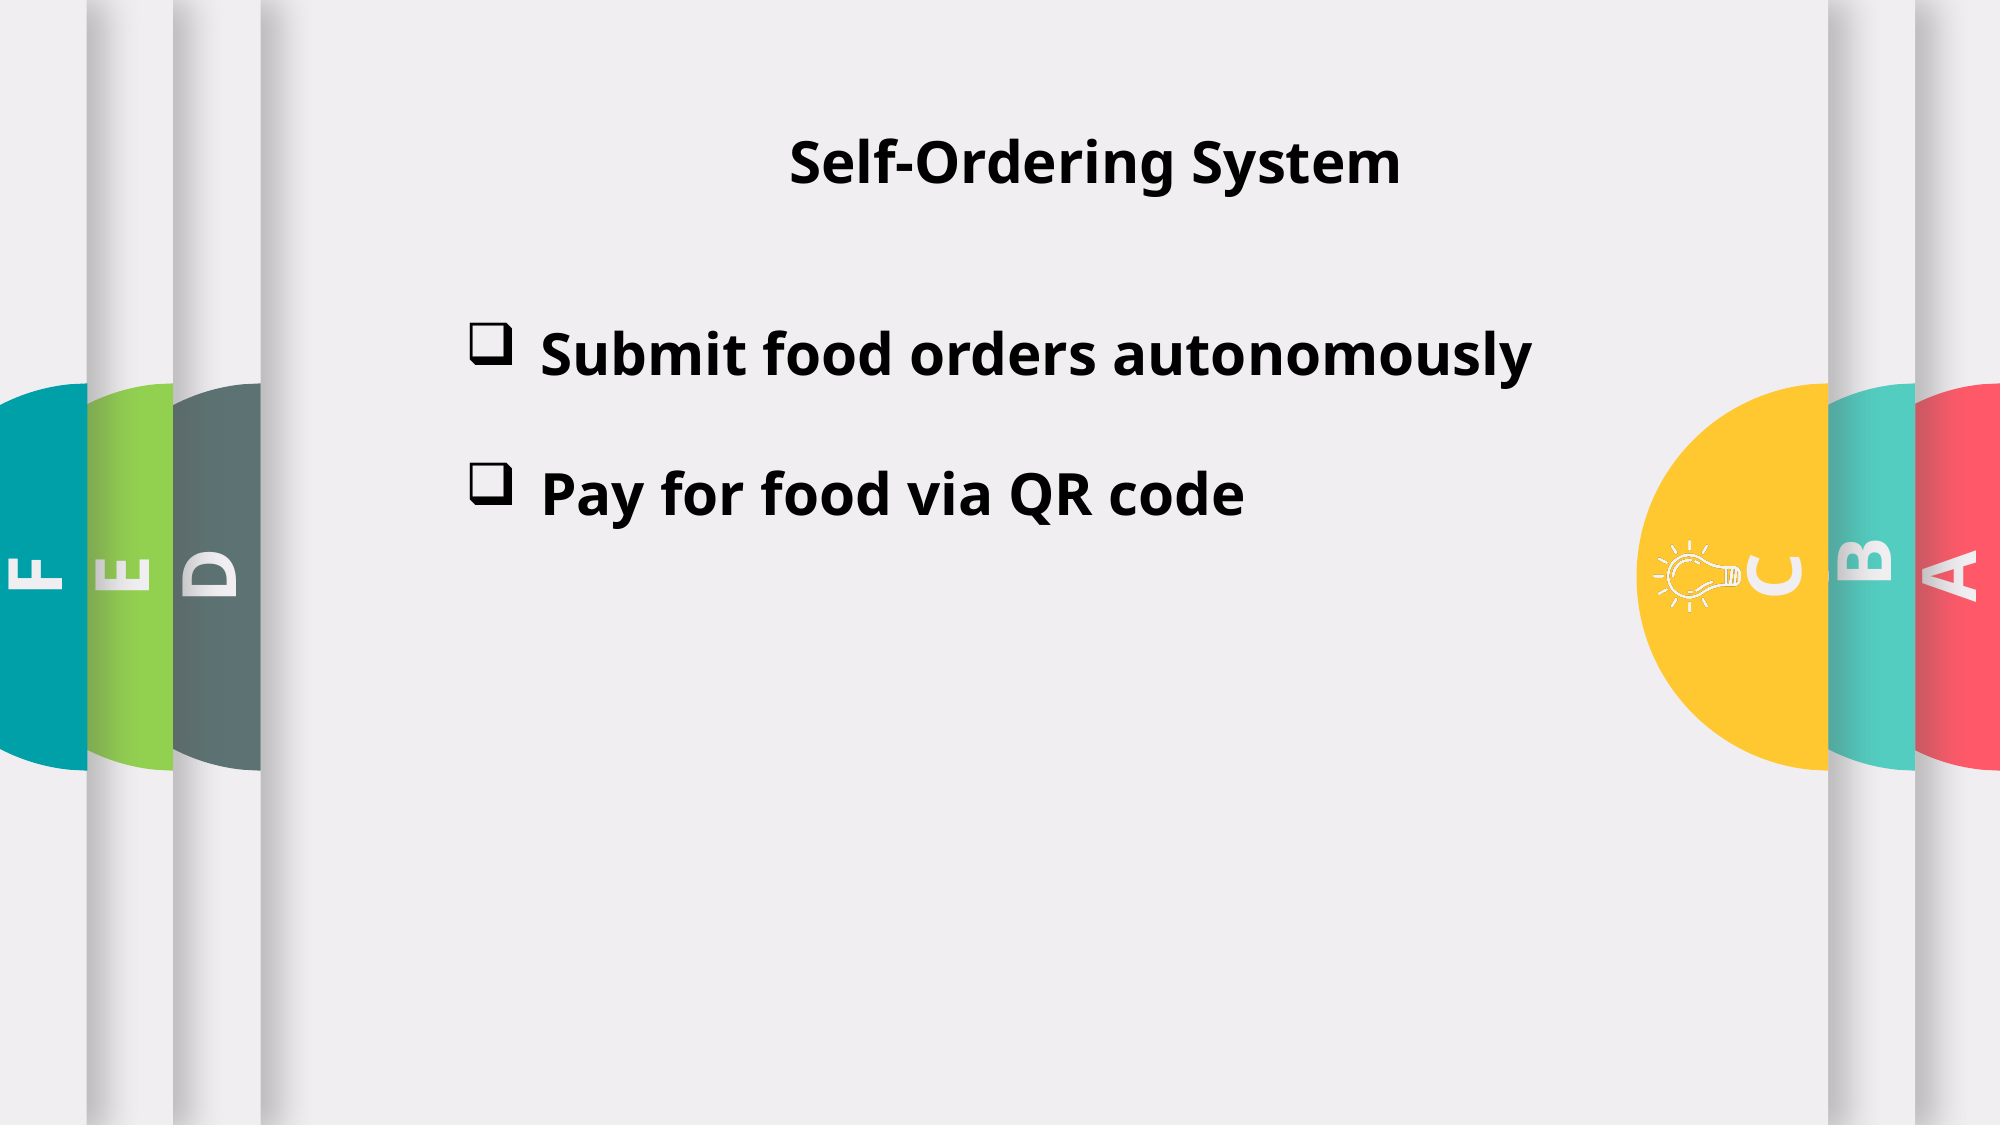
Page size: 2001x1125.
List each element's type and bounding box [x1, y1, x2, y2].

text_box [1829, 0, 1916, 1125]
text_box [261, 0, 1829, 1125]
text_box [1916, 0, 2000, 1125]
text_box [0, 0, 88, 1125]
text_box [173, 0, 261, 1125]
text_box [88, 0, 173, 1125]
